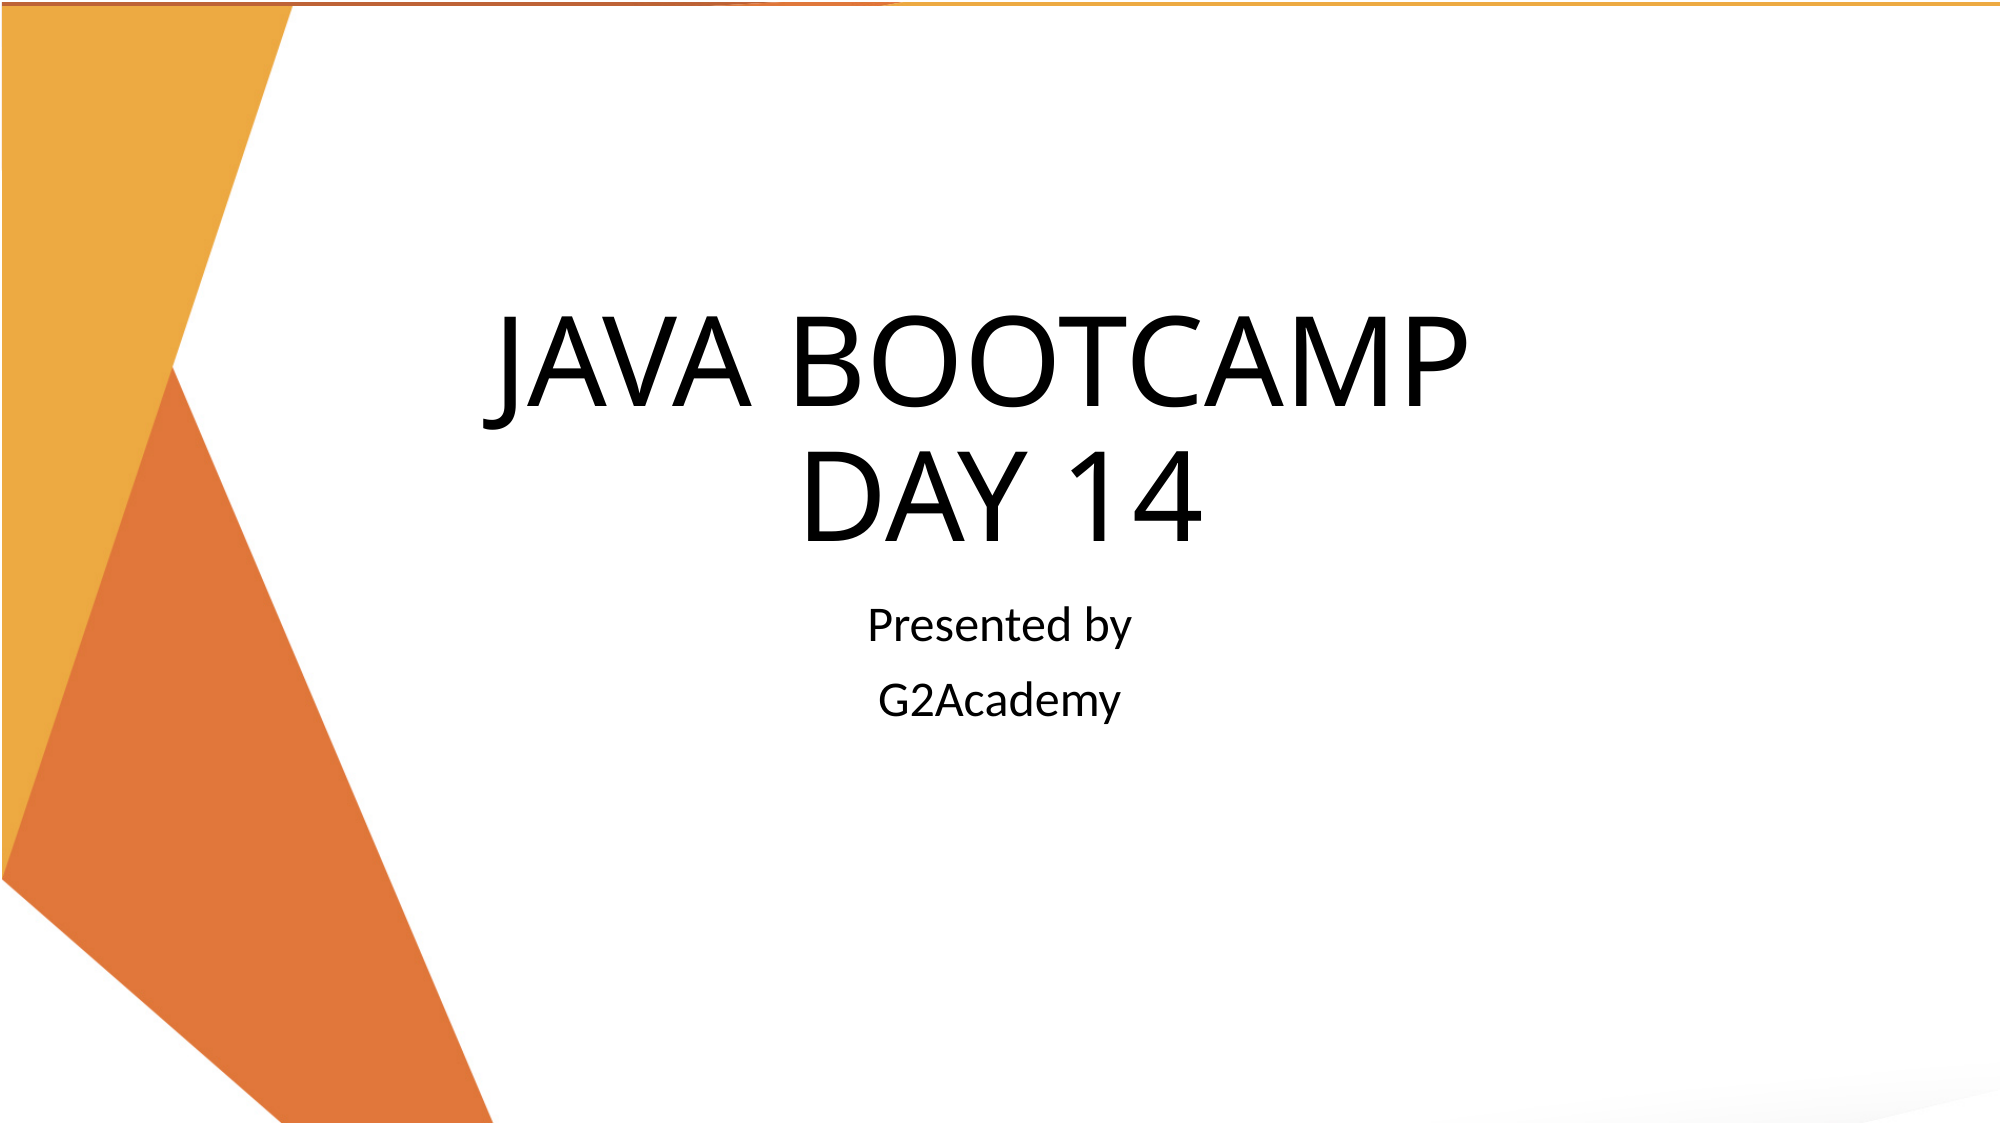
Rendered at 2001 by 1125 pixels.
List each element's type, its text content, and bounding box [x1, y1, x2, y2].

picture [1, 2, 2000, 1125]
title JAVA BOOTCAMP DAY 14 [249, 184, 1750, 576]
subtitle Presented by G2Academy [249, 590, 1750, 863]
